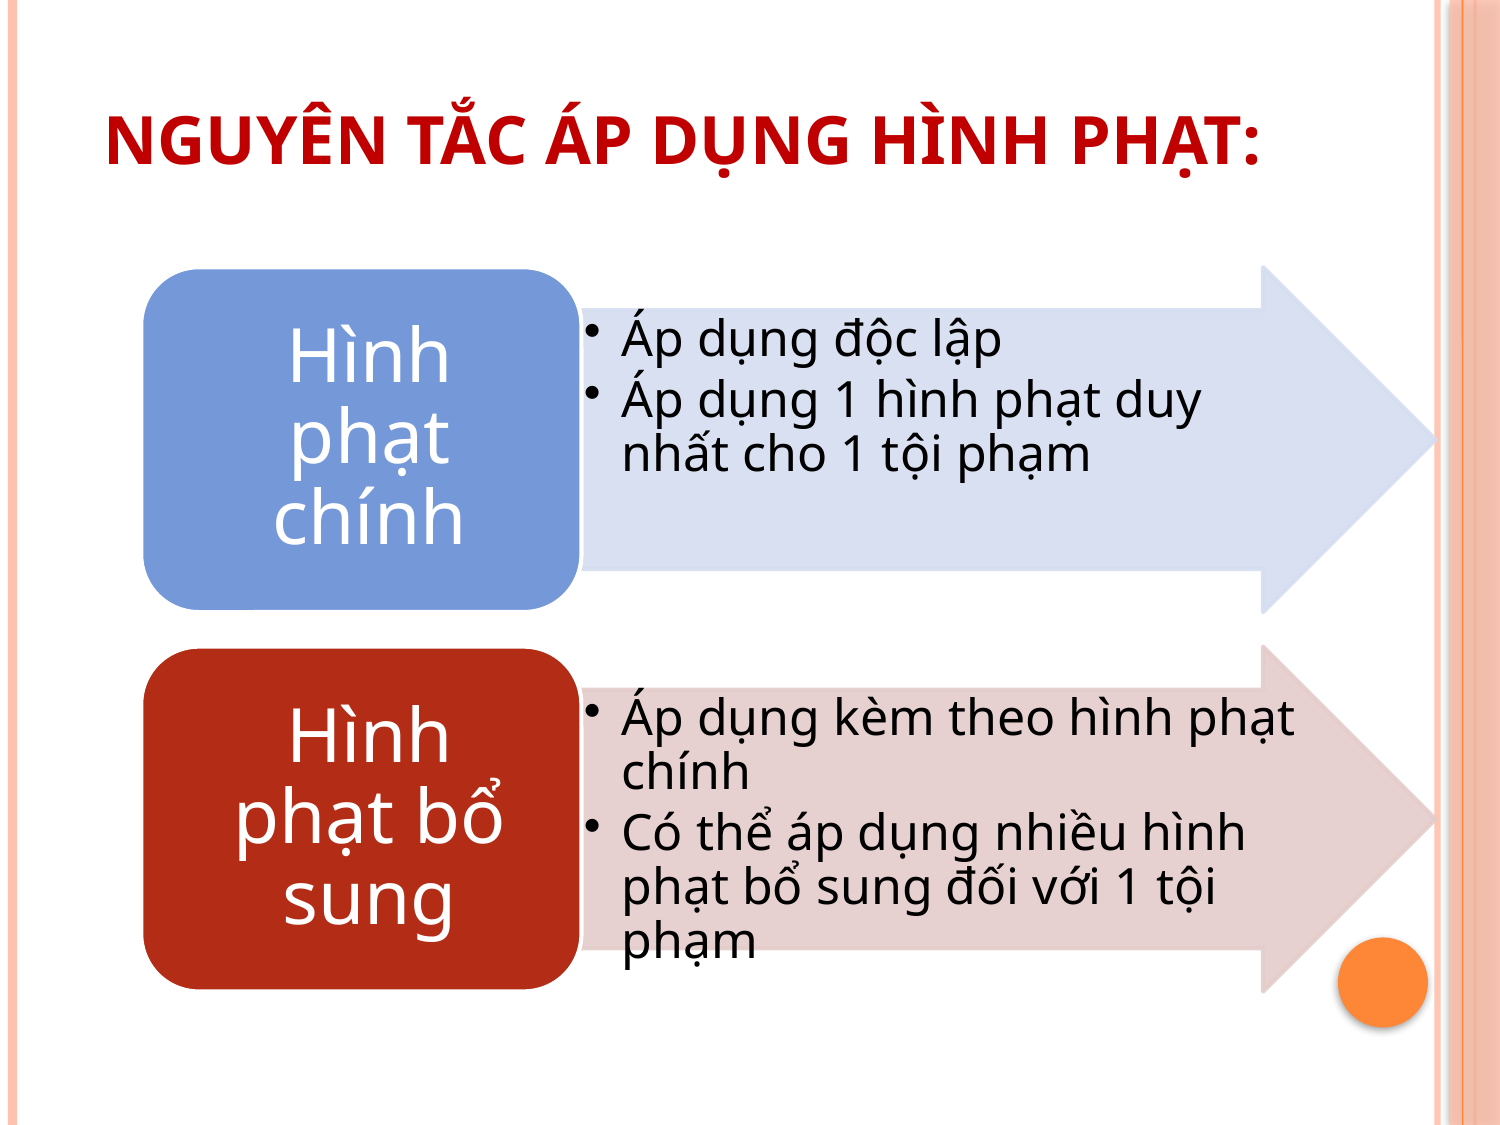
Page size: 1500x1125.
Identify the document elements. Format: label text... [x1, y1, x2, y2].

title NGUYÊN TẮC ÁP DỤNG HÌNH PHẠT: [88, 54, 1449, 186]
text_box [76, 266, 1500, 993]
